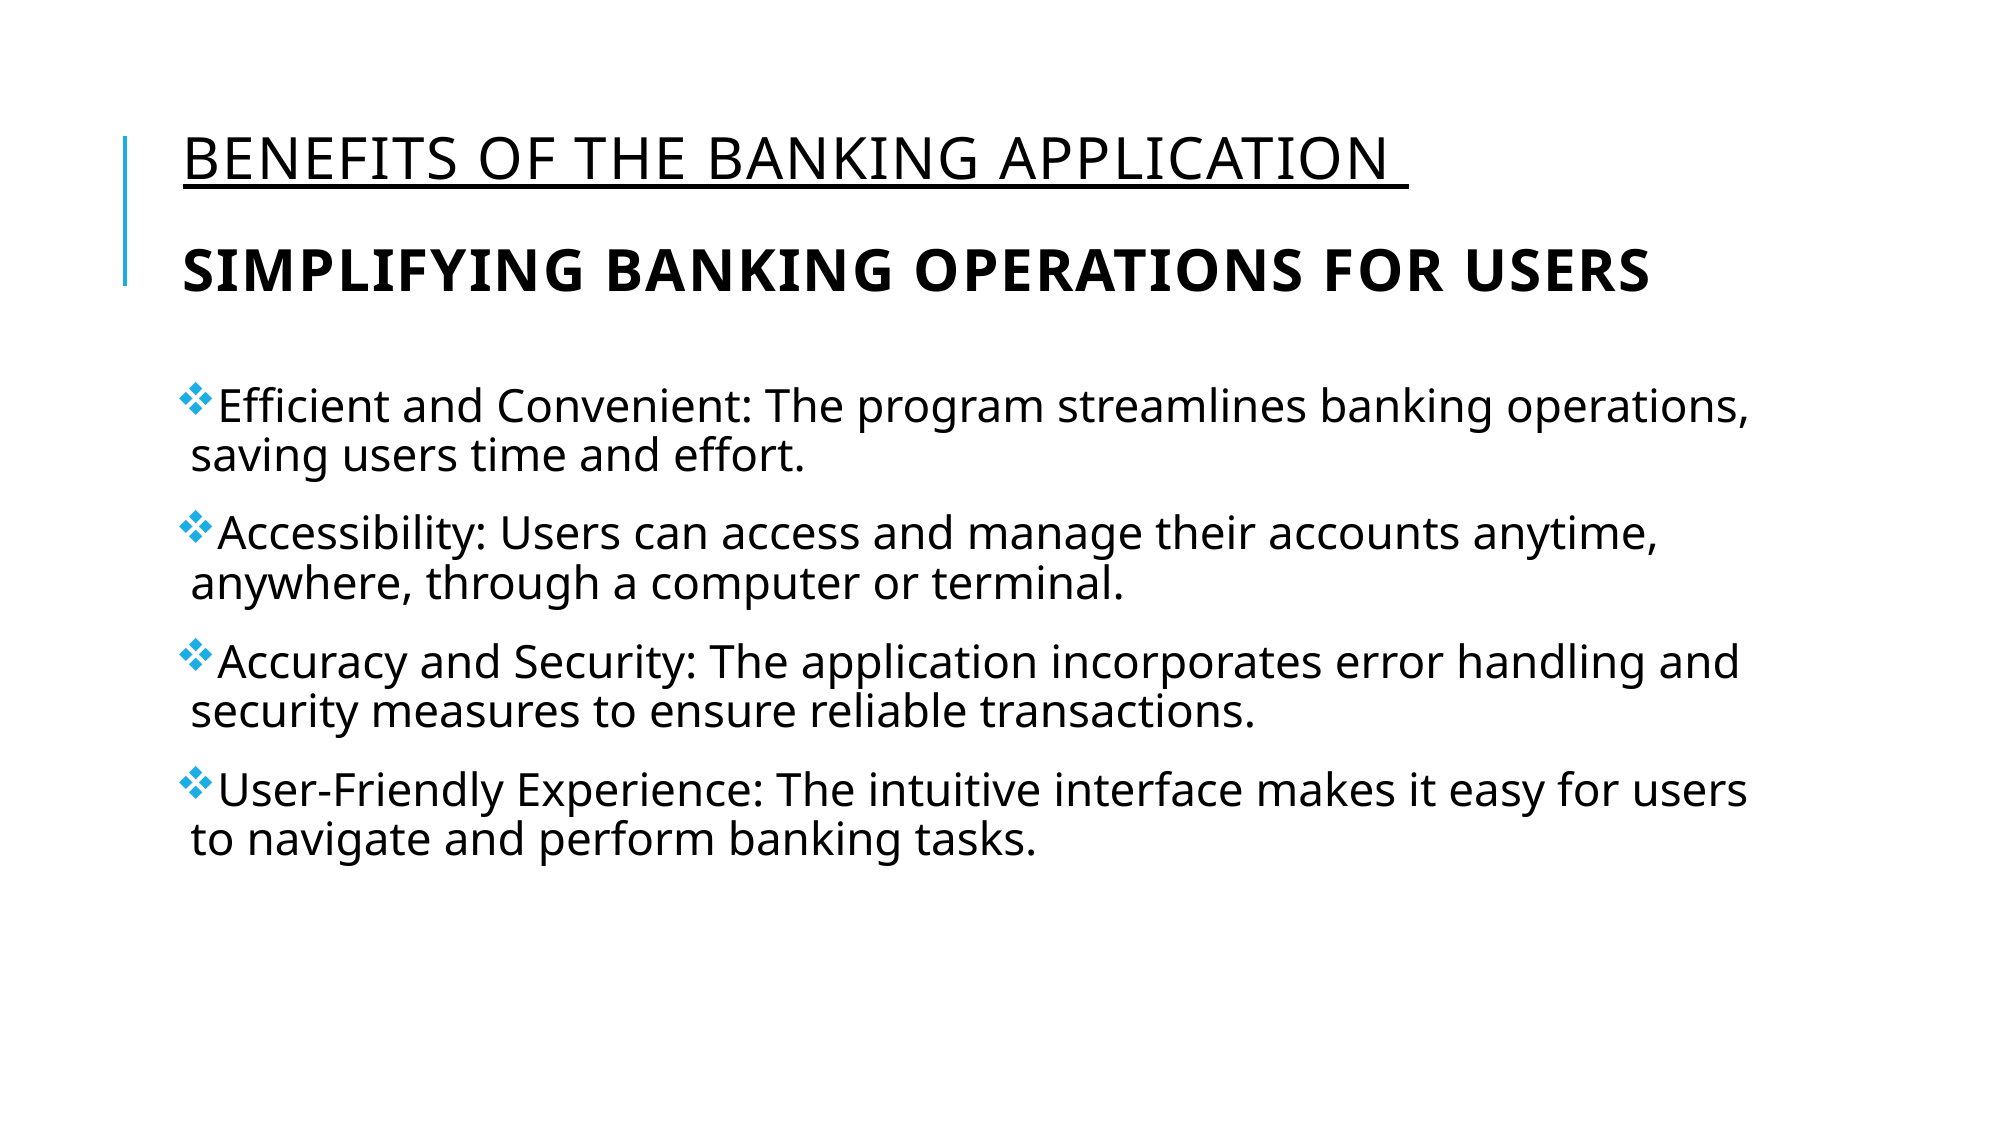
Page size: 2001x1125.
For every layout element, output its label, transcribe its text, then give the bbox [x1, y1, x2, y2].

list Efficient and Convenient: The program streamlines banking operations, saving users time and effort. Accessibility: Users can access and manage their accounts anytime, anywhere, through a computer or terminal. Accuracy and Security: The application incorporates error handling and security measures to ensure reliable transactions. User-Friendly Experience: The intuitive interface makes it easy for users to navigate and perform banking tasks. [168, 375, 1763, 1035]
title Benefits of the Banking Application Simplifying Banking Operations for Users [168, 96, 1763, 342]
